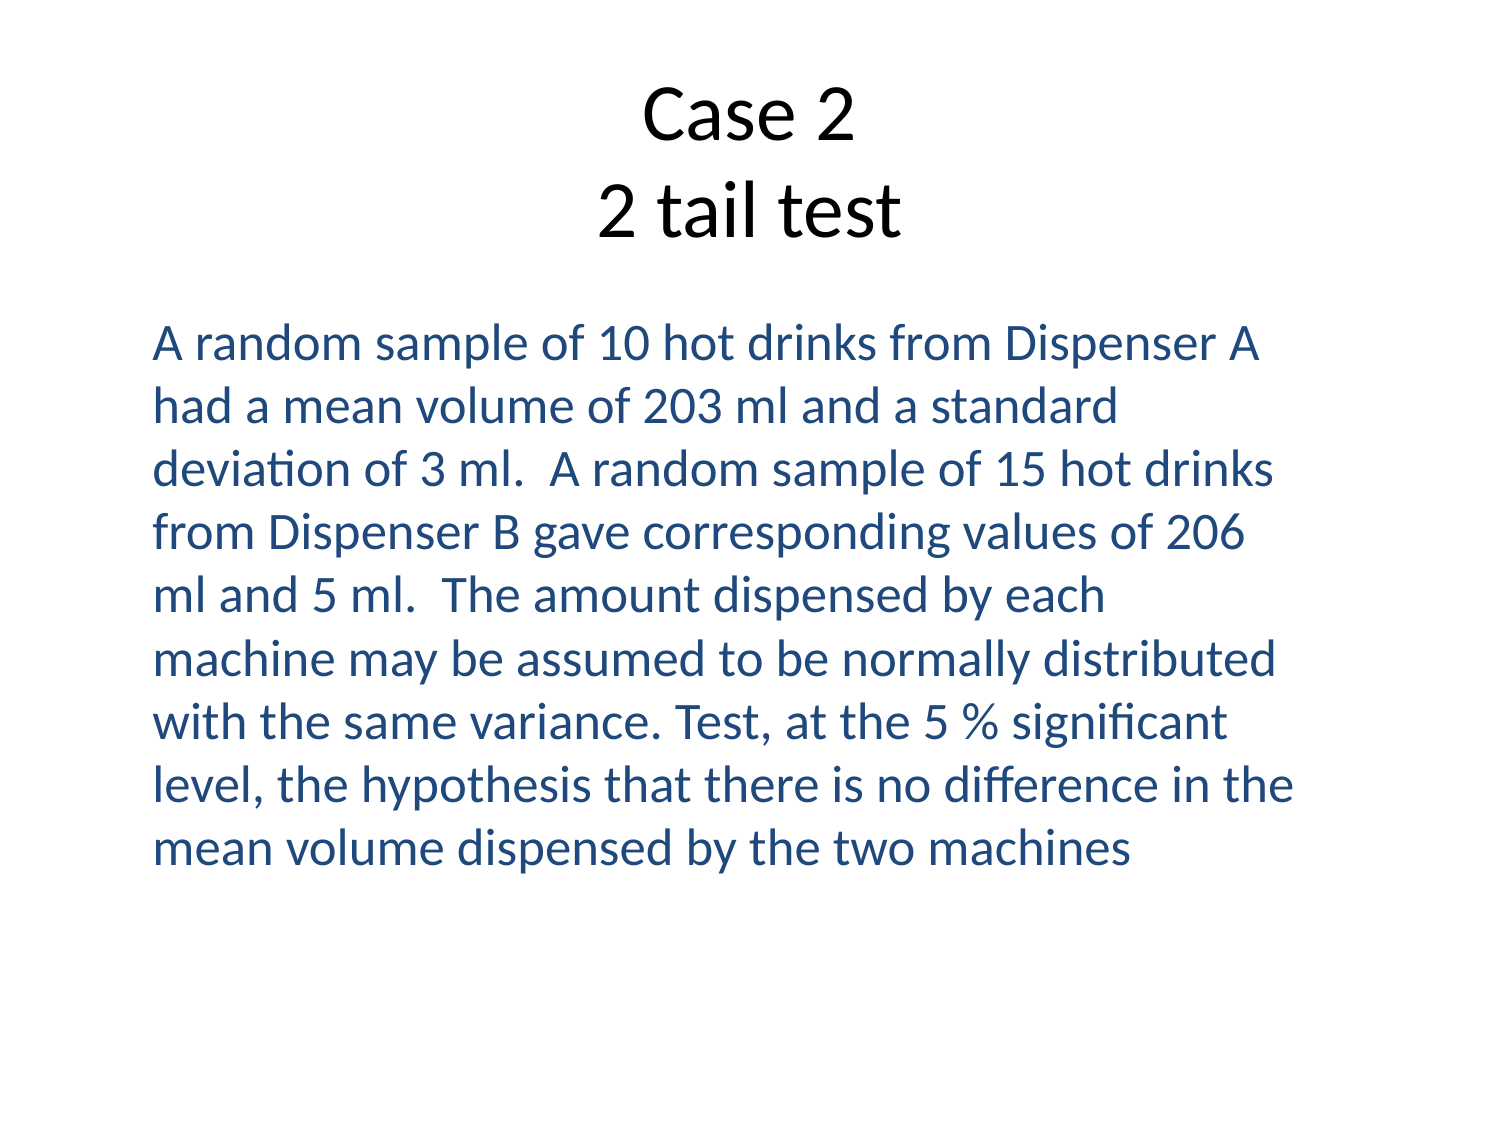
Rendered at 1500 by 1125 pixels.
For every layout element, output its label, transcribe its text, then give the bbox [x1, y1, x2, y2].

subtitle A random sample of 10 hot drinks from Dispenser A had a mean volume of 203 ml and a standard deviation of 3 ml. A random sample of 15 hot drinks from Dispenser B gave corresponding values of 206 ml and 5 ml. The amount dispensed by each machine may be assumed to be normally distributed with the same variance. Test, at the 5 % significant level, the hypothesis that there is no difference in the mean volume dispensed by the two machines [137, 299, 1313, 925]
title Case 2 2 tail test [112, 50, 1388, 263]
